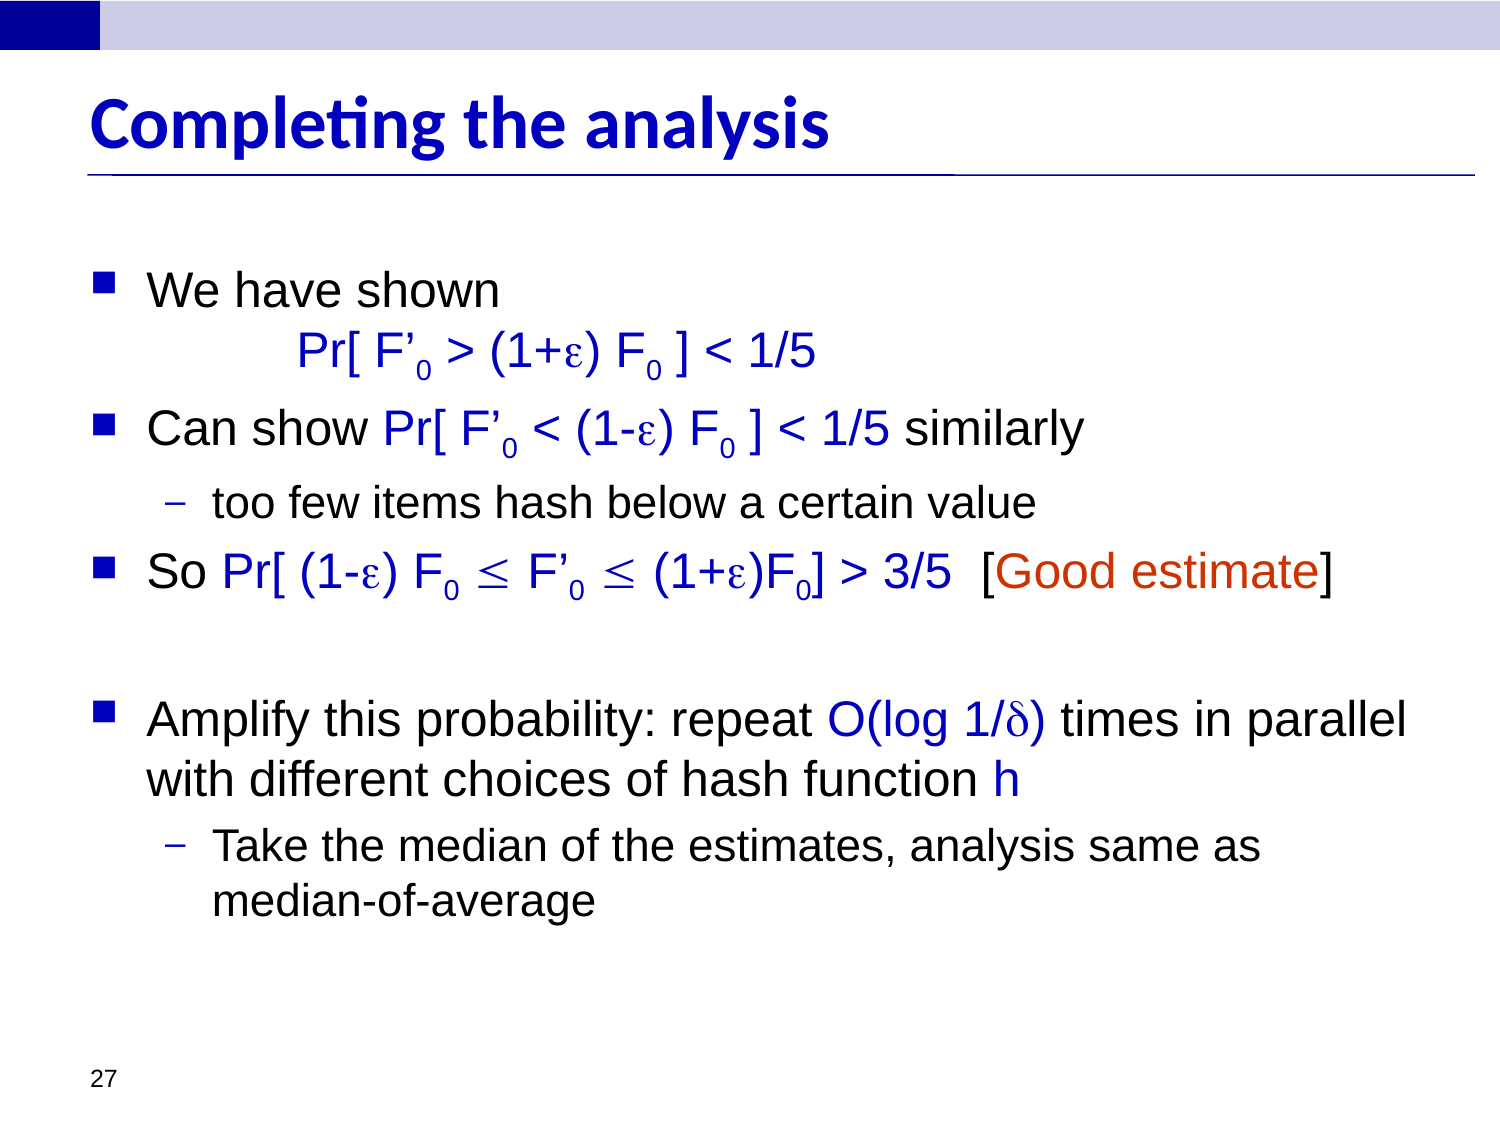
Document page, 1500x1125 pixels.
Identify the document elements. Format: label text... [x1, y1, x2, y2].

list We have shown Pr[ F’0 > (1+) F0 ] < 1/5 Can show Pr[ F’0 < (1-) F0 ] < 1/5 similarly too few items hash below a certain value So Pr[ (1-) F0  F’0  (1+)F0] > 3/5 [Good estimate] Amplify this probability: repeat O(log 1/) times in parallel with different choices of hash function h Take the median of the estimates, analysis same as median-of-average [74, 249, 1426, 963]
title Completing the analysis [74, 49, 1500, 188]
slide_number 27 [74, 1024, 426, 1101]
